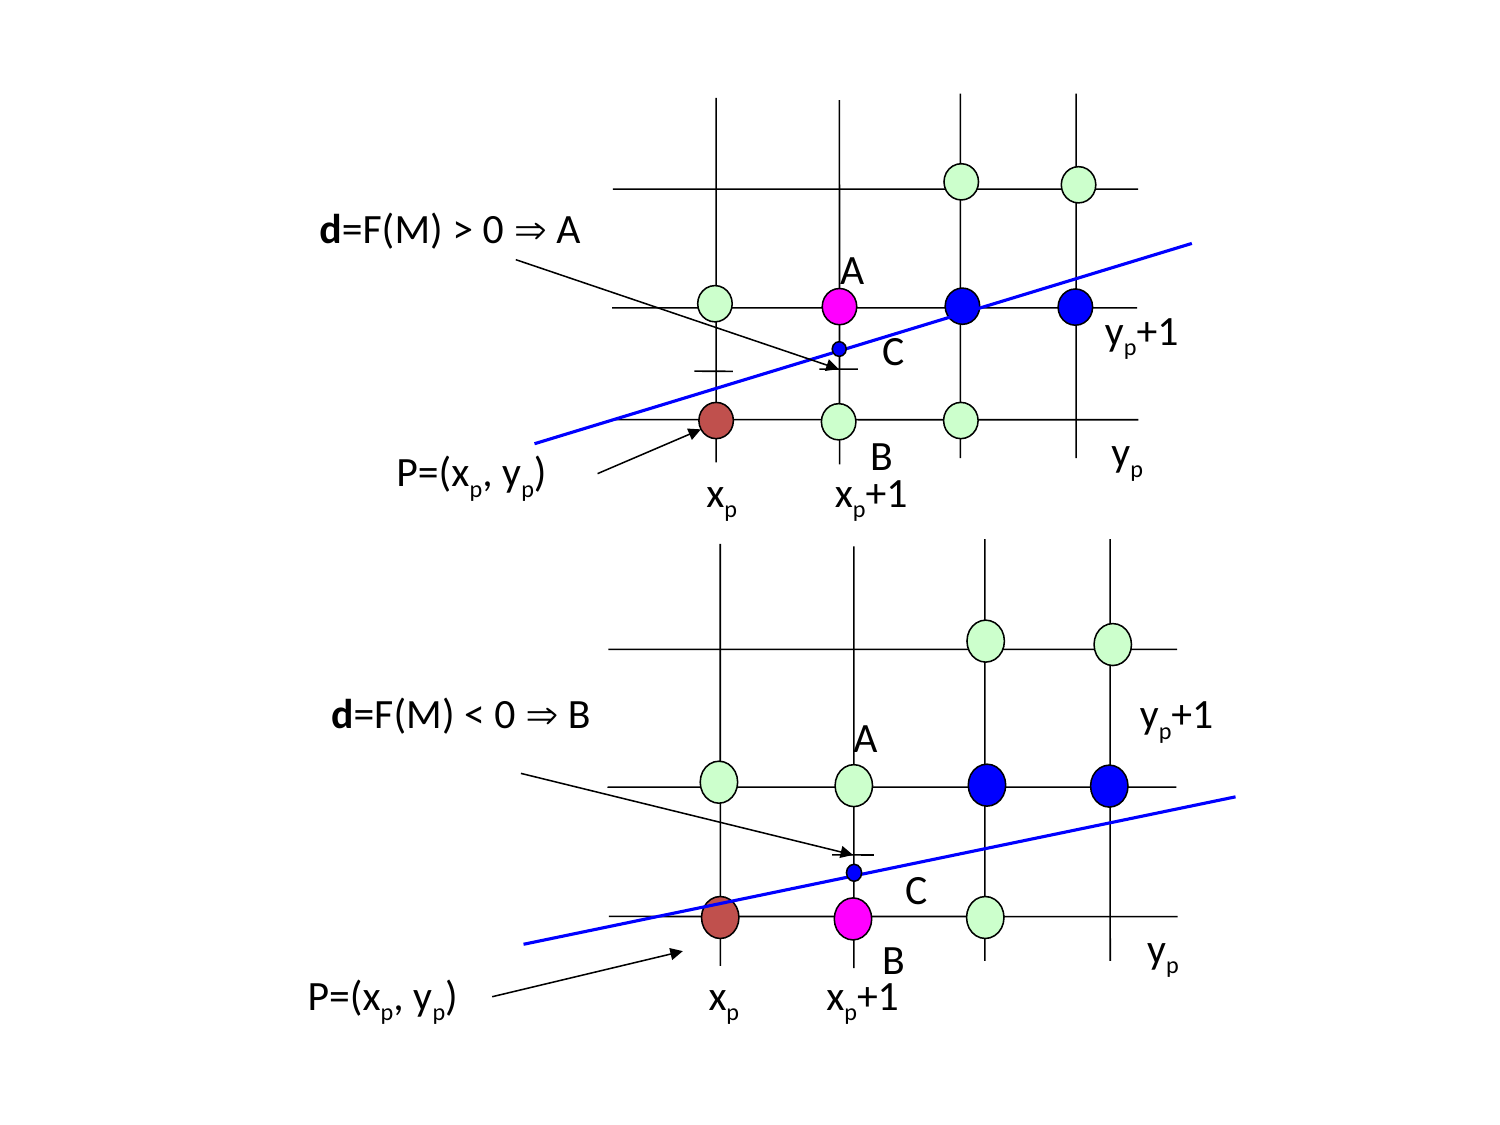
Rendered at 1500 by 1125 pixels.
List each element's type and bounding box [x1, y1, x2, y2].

text_box [304, 93, 1196, 525]
text_box [292, 538, 1236, 1027]
